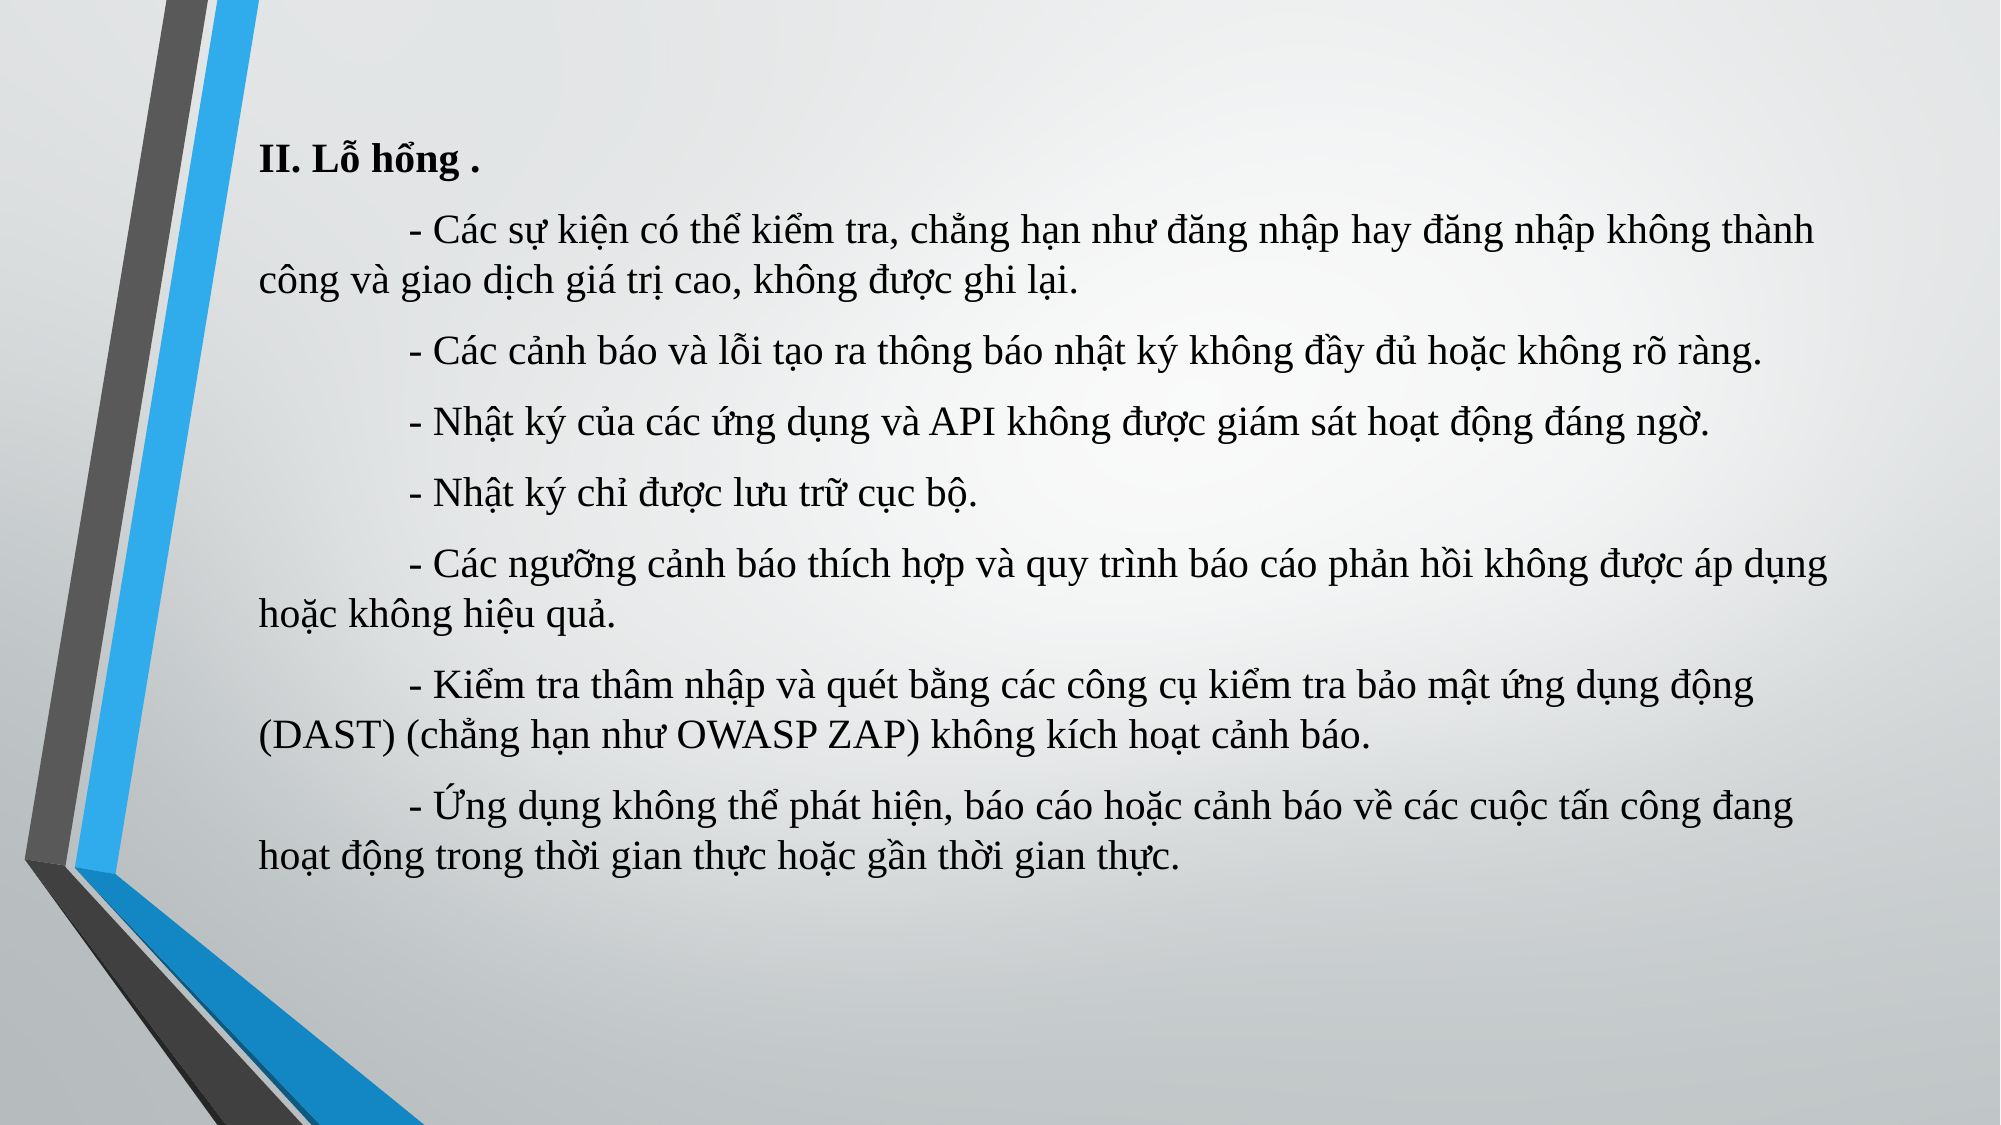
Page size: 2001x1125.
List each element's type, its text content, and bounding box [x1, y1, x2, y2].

list II. Lỗ hổng . - Các sự kiện có thể kiểm tra, chẳng hạn như đăng nhập hay đăng nhập không thành công và giao dịch giá trị cao, không được ghi lại. - Các cảnh báo và lỗi tạo ra thông báo nhật ký không đầy đủ hoặc không rõ ràng. - Nhật ký của các ứng dụng và API không được giám sát hoạt động đáng ngờ. - Nhật ký chỉ được lưu trữ cục bộ. - Các ngưỡng cảnh báo thích hợp và quy trình báo cáo phản hồi không được áp dụng hoặc không hiệu quả. - Kiểm tra thâm nhập và quét bằng các công cụ kiểm tra bảo mật ứng dụng động (DAST) (chẳng hạn như OWASP ZAP) không kích hoạt cảnh báo. - Ứng dụng không thể phát hiện, báo cáo hoặc cảnh báo về các cuộc tấn công đang hoạt động trong thời gian thực hoặc gần thời gian thực. [243, 123, 1887, 950]
